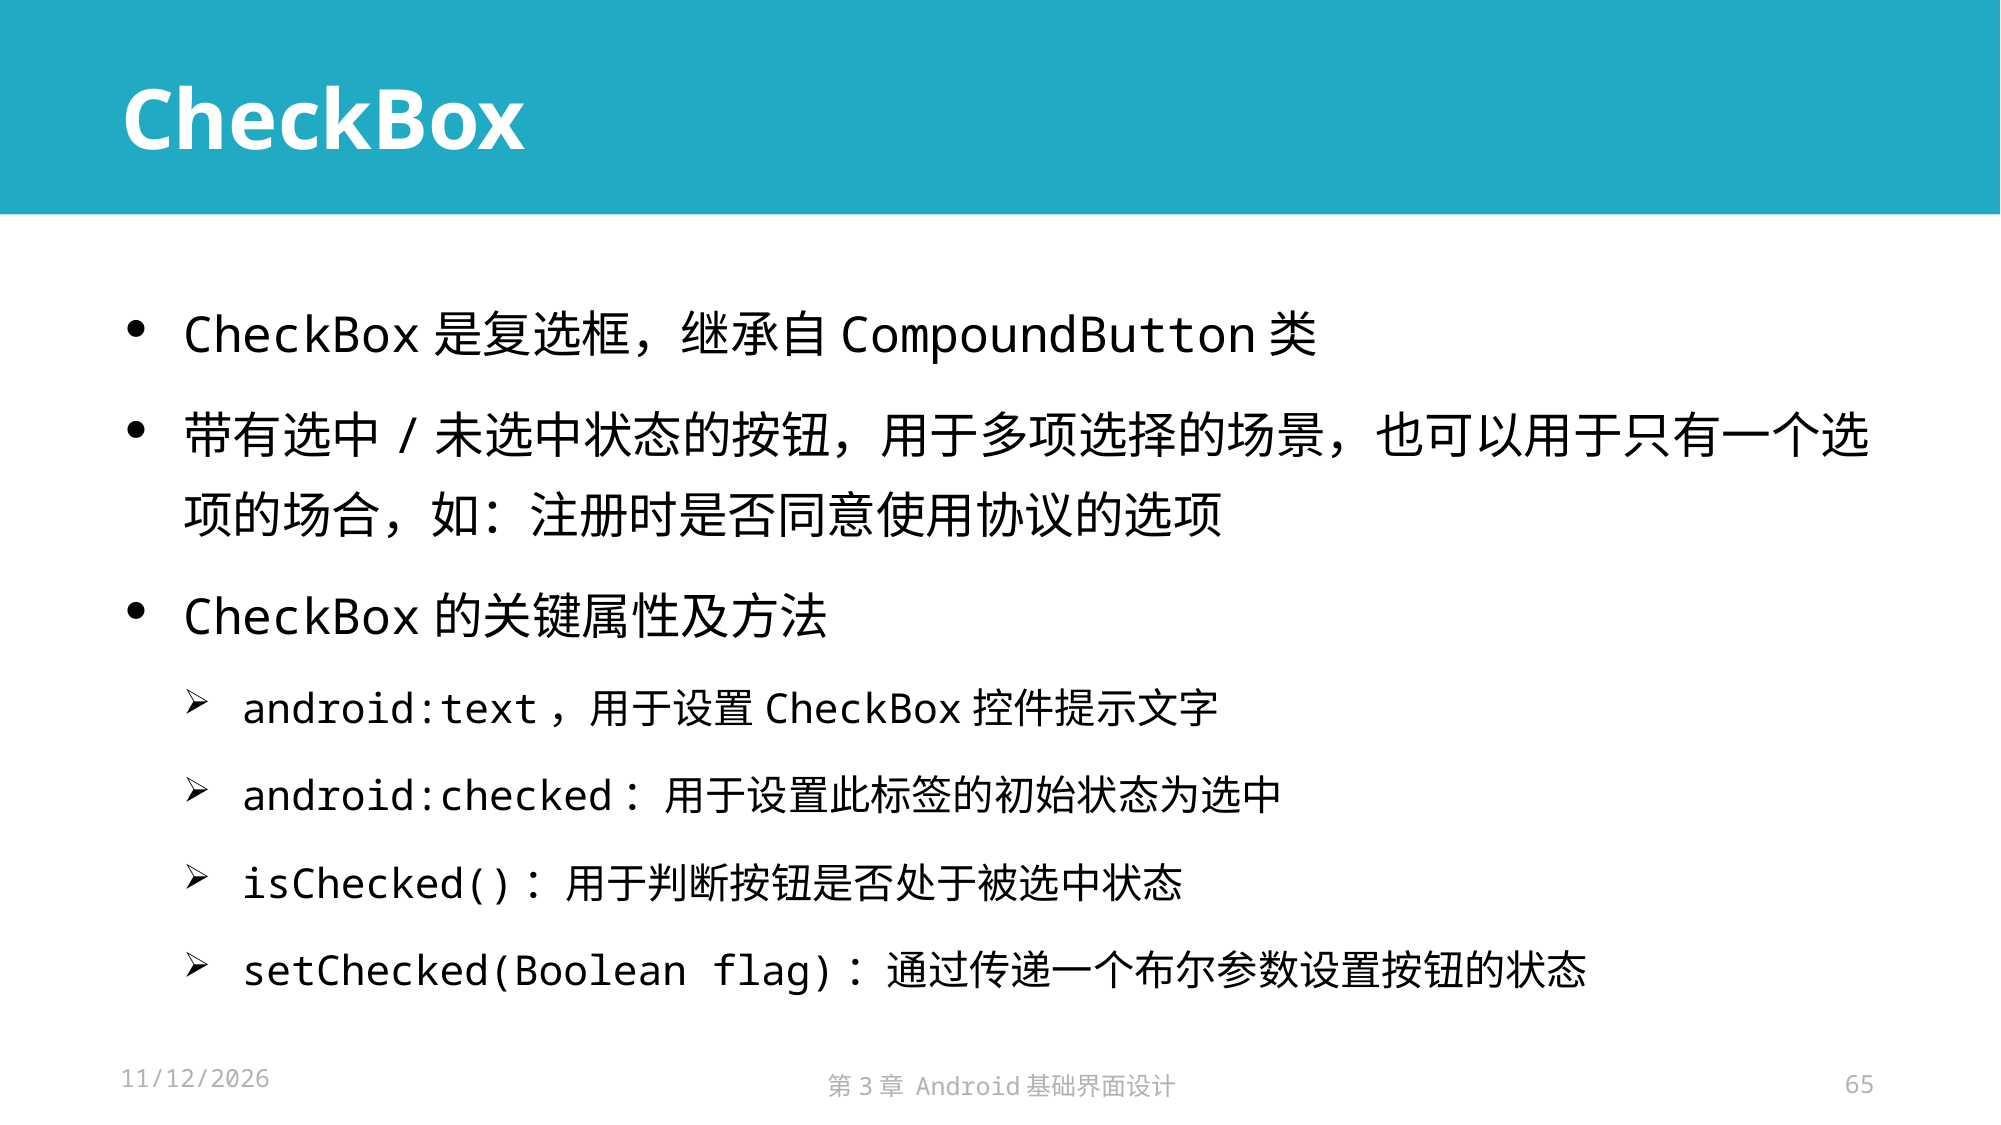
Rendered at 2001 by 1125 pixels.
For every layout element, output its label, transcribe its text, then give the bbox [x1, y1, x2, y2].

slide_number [105, 1062, 333, 1097]
footer 第3章 Android基础界面设计 [662, 1068, 1342, 1103]
title CheckBox [105, 37, 1886, 175]
slide_number 65 [1412, 1068, 1890, 1103]
list CheckBox是复选框，继承自CompoundButton类 带有选中/未选中状态的按钮，用于多项选择的场景，也可以用于只有一个选项的场合，如：注册时是否同意使用协议的选项 CheckBox的关键属性及方法 android:text，用于设置CheckBox控件提示文字 android:checked：用于设置此标签的初始状态为选中 isChecked()：用于判断按钮是否处于被选中状态 setChecked(Boolean flag)：通过传递一个布尔参数设置按钮的状态 [109, 275, 1890, 1008]
